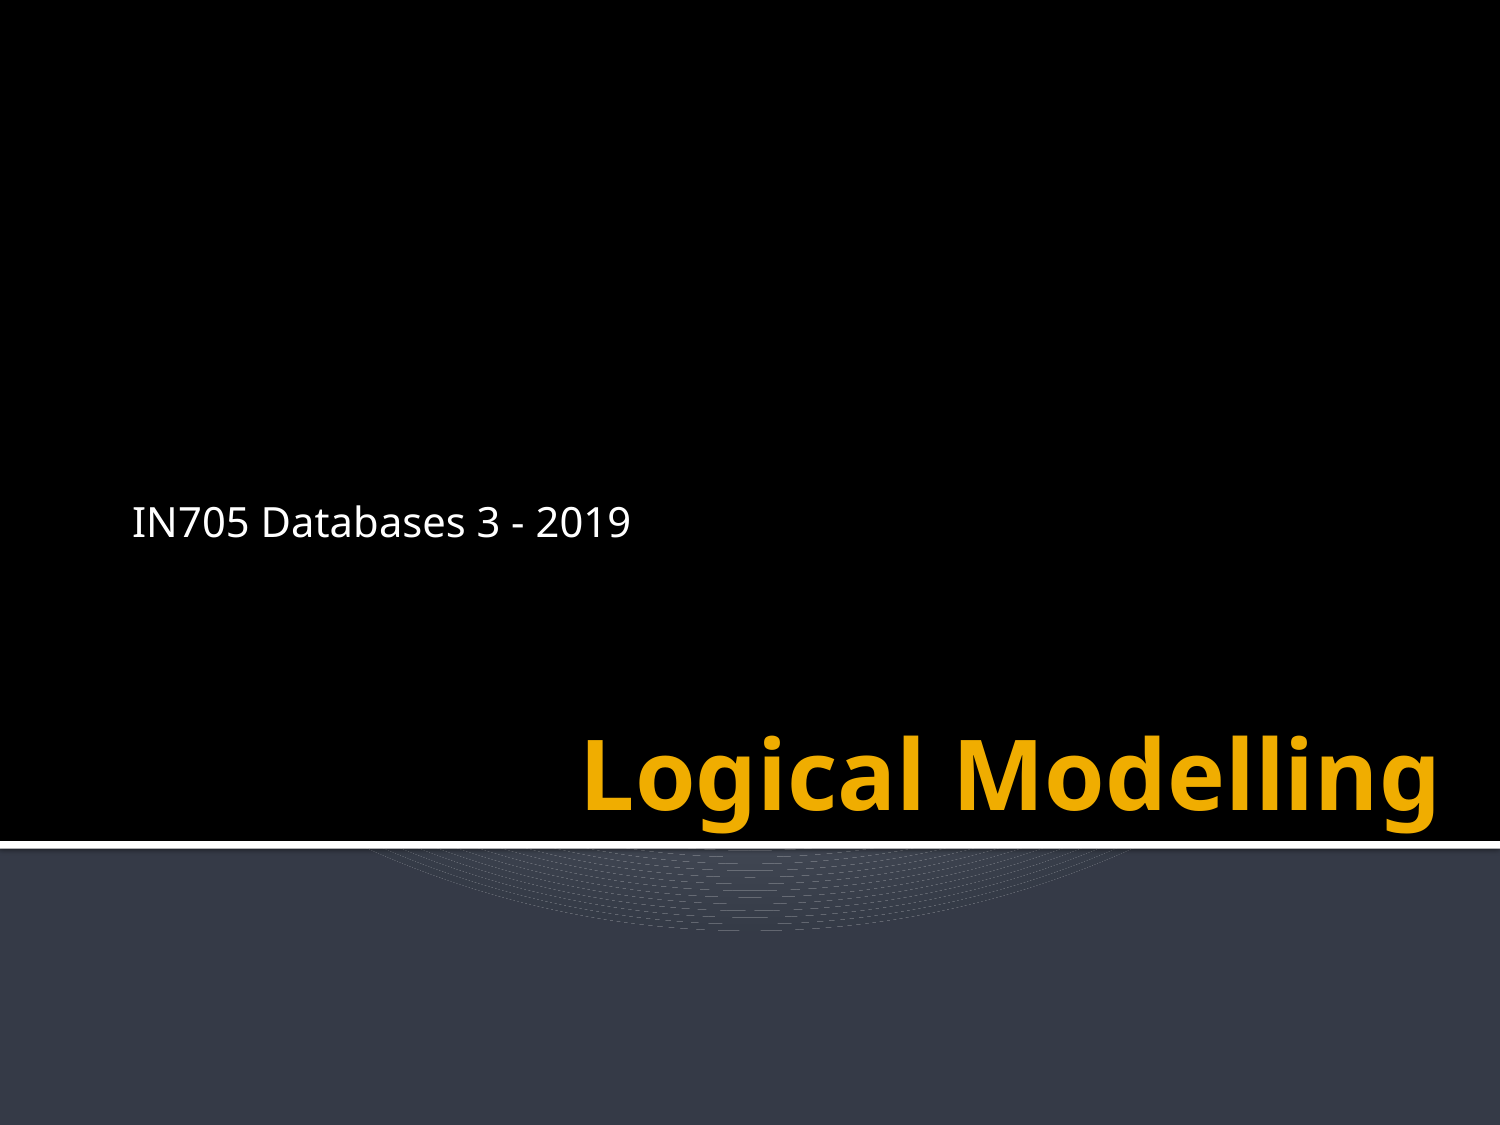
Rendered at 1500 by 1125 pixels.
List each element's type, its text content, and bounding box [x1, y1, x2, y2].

subtitle IN705 Databases 3 - 2019 [112, 299, 1438, 547]
title Logical Modelling [112, 712, 1450, 1037]
